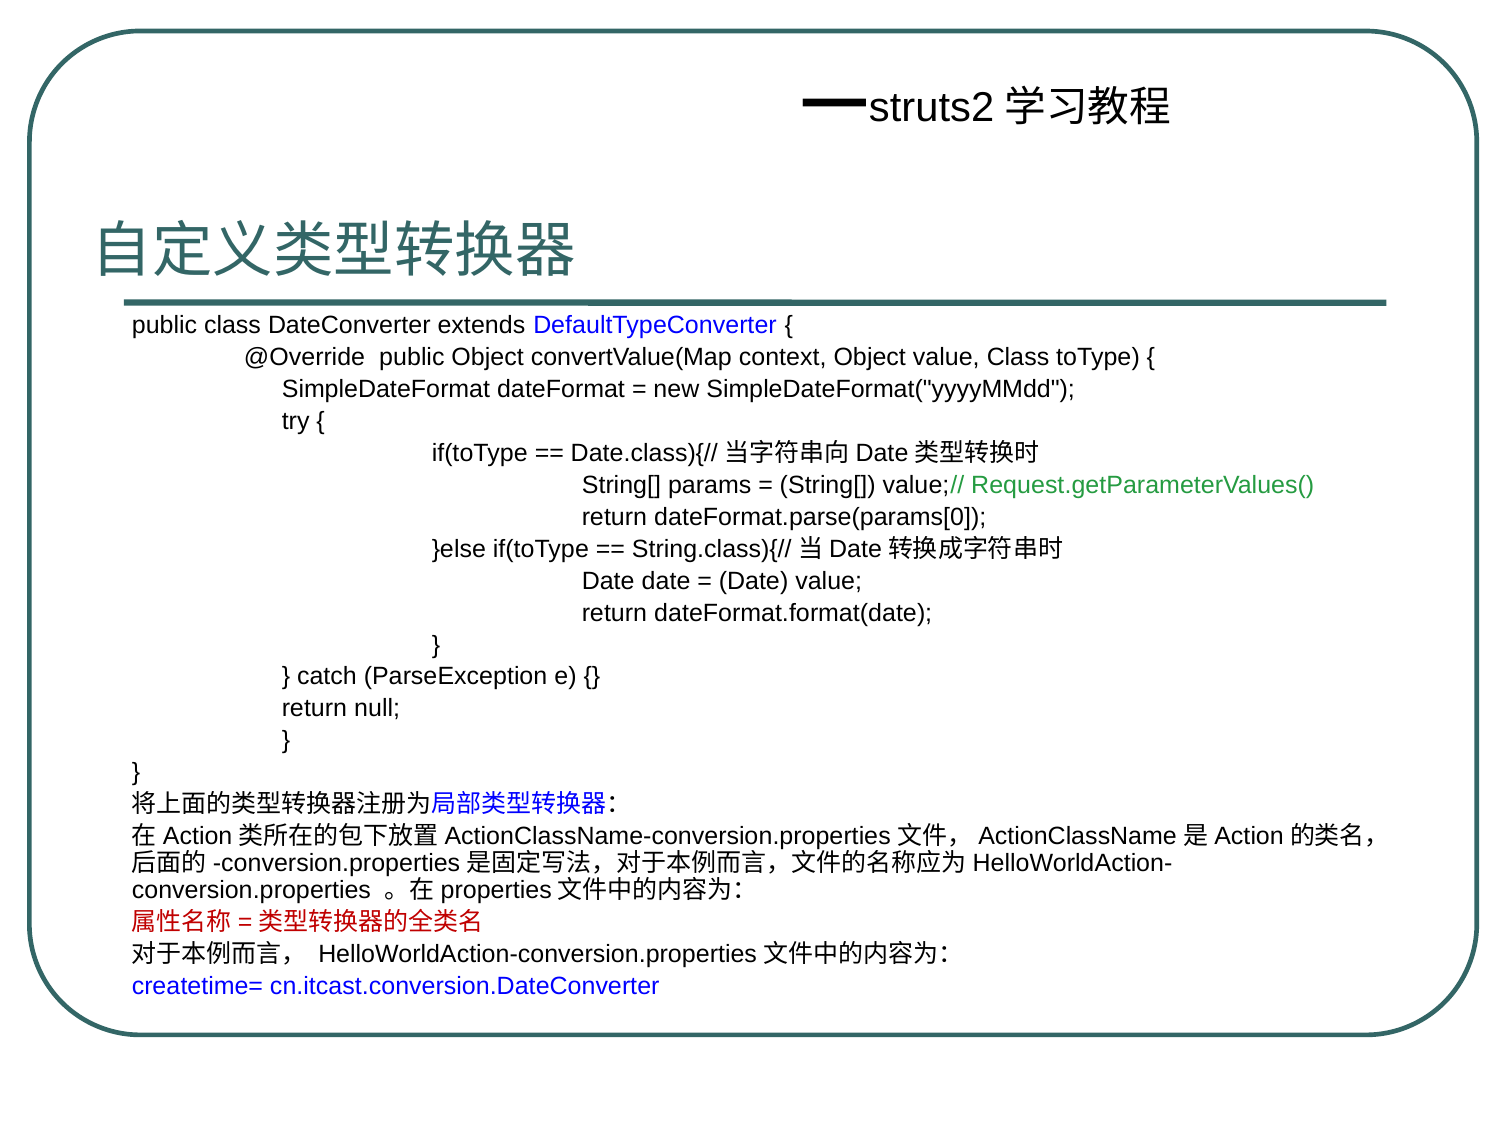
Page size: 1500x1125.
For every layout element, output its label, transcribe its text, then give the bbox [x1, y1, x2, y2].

title 自定义类型转换器 [76, 184, 1412, 291]
text_box public class DateConverter extends DefaultTypeConverter { @Override public Object convertValue(Map context, Object value, Class toType) { SimpleDateFormat dateFormat = new SimpleDateFormat("yyyyMMdd"); try { if(toType == Date.class){//当字符串向Date类型转换时 String[] params = (String[]) value;// Request.getParameterValues() return dateFormat.parse(params[0]); }else if(toType == String.class){//当Date转换成字符串时 Date date = (Date) value; return dateFormat.format(date); } } catch (ParseException e) {} return null; } } 将上面的类型转换器注册为局部类型转换器： 在Action类所在的包下放置ActionClassName-conversion.properties文件，ActionClassName是Action的类名，后面的-conversion.properties是固定写法，对于本例而言，文件的名称应为HelloWorldAction-conversion.properties 。在properties文件中的内容为： 属性名称=类型转换器的全类名 对于本例而言， HelloWorldAction-conversion.properties文件中的内容为： createtime= cn.itcast.conversion.DateConverter [117, 304, 1395, 1008]
